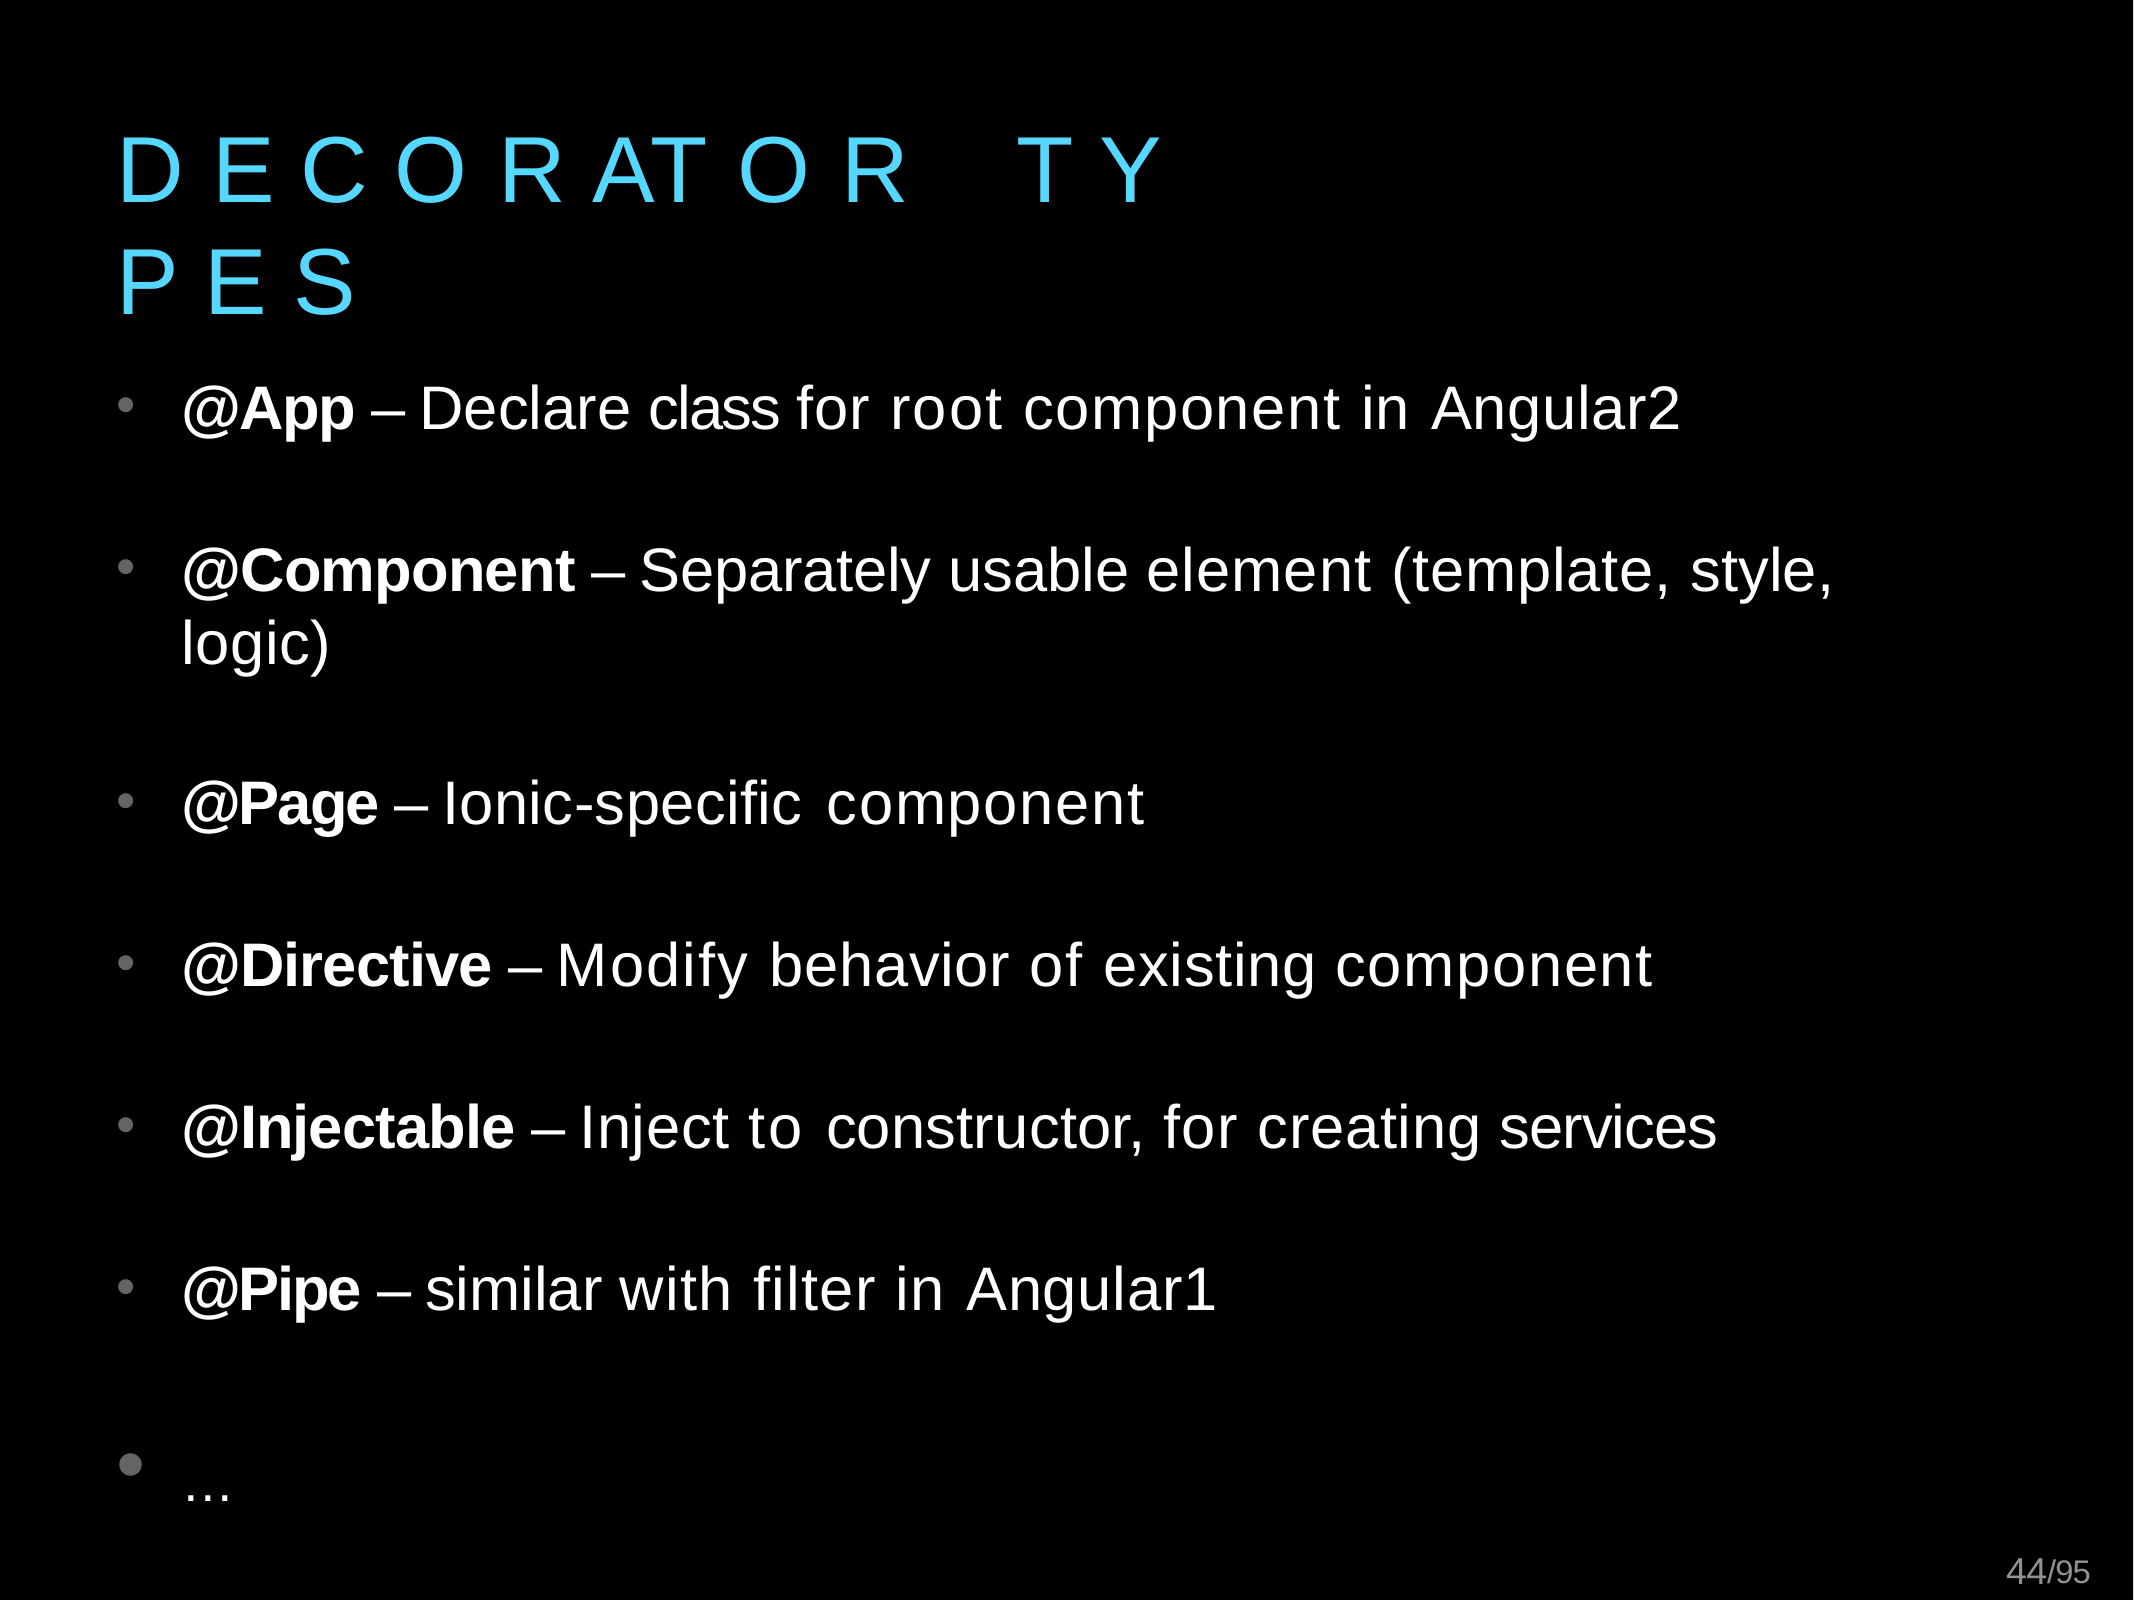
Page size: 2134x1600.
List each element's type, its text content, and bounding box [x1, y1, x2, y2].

title D E C O R AT O R T Y P E S [114, 106, 1193, 364]
slide_number 31/95 [2001, 1524, 2101, 1600]
text_box @App – Declare class for root component in Angular2 @Component – Separately usable element (template, style, logic) @Page – Ionic-specific component @Directive – Modify behavior of existing component @Injectable – Inject to constructor, for creating services @Pipe – similar with filter in Angular1 … [114, 364, 2007, 1520]
